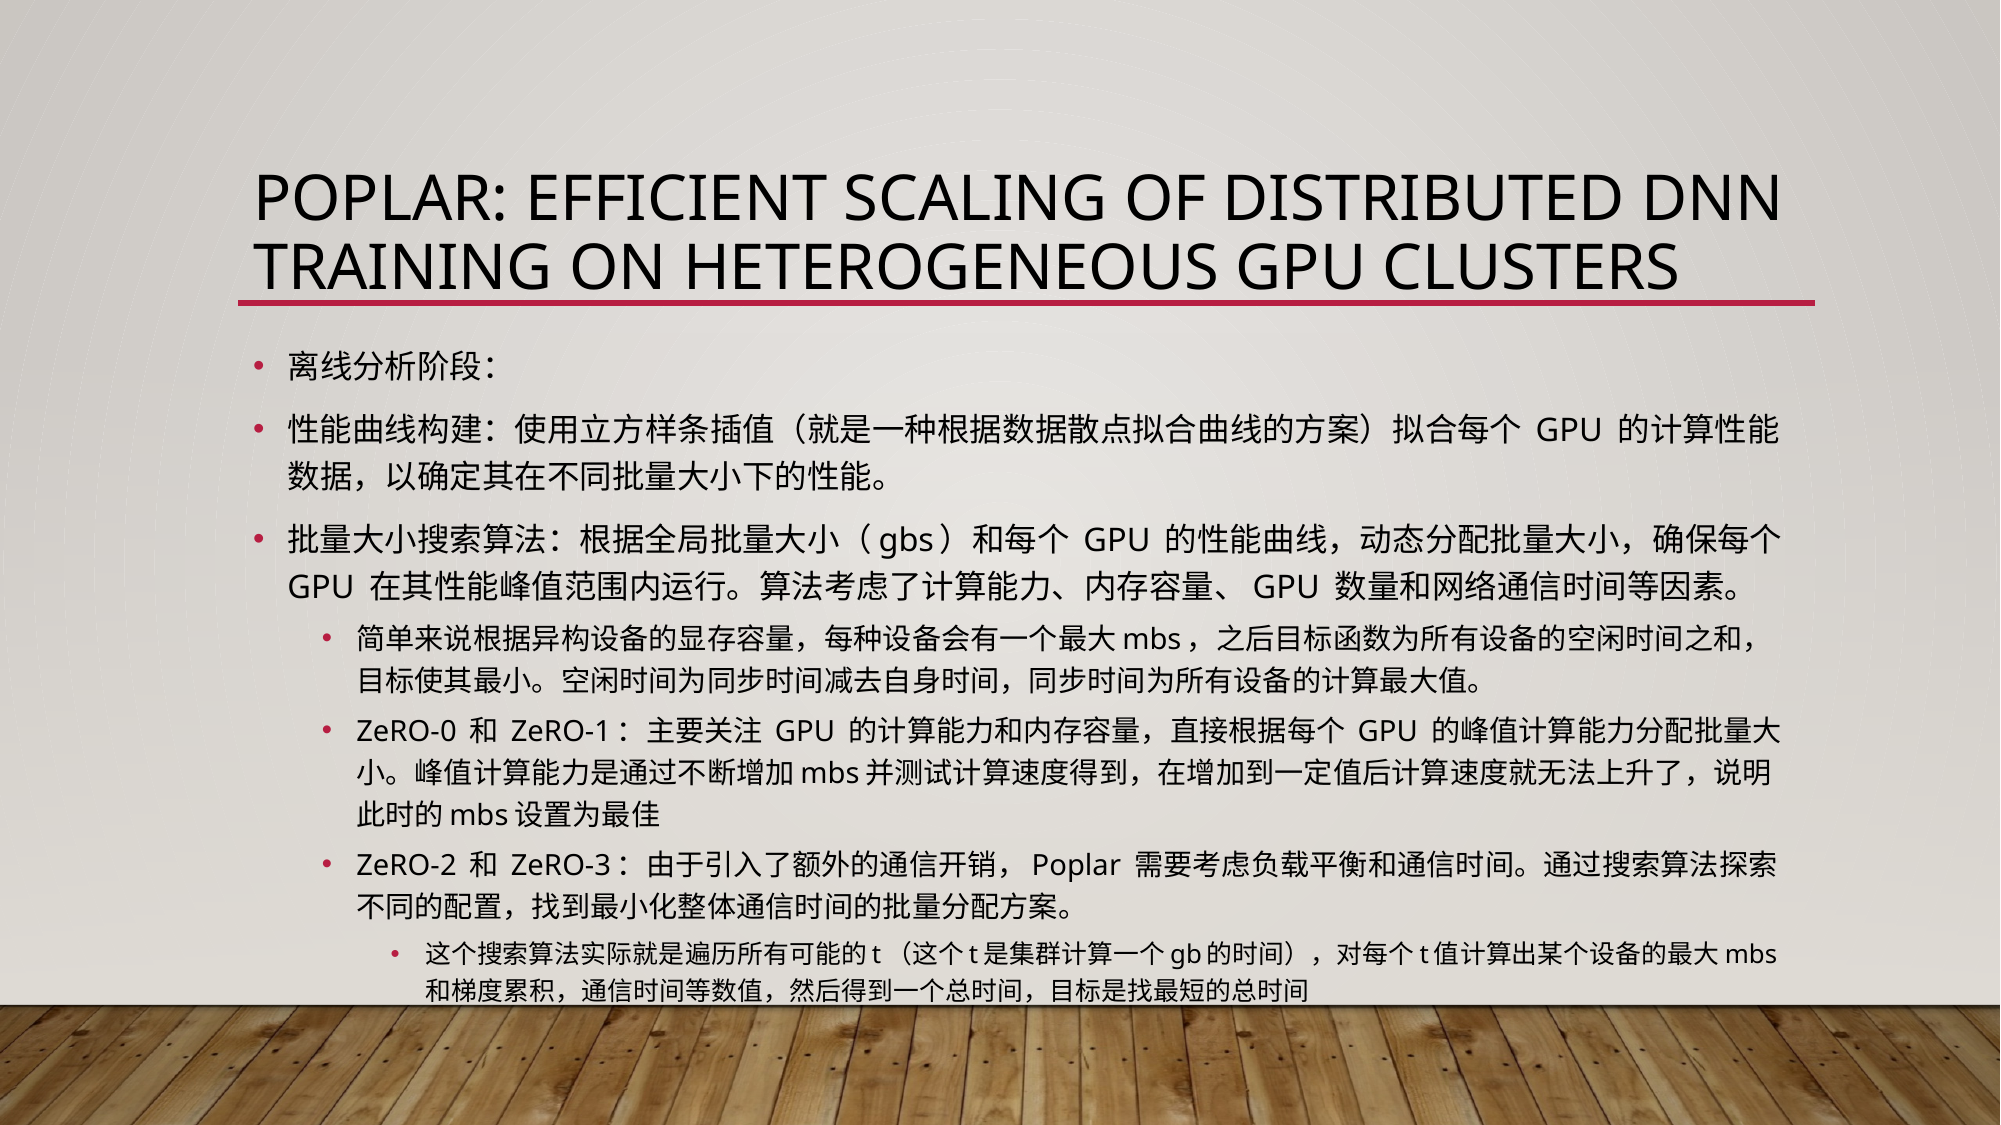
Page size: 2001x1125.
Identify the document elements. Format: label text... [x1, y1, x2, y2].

title Poplar: Efficient Scaling of Distributed DNN Training on Heterogeneous GPU Clusters [238, 158, 1814, 330]
list 离线分析阶段： 性能曲线构建：使用立方样条插值（就是一种根据数据散点拟合曲线的方案）拟合每个 GPU 的计算性能数据，以确定其在不同批量大小下的性能。 批量大小搜索算法：根据全局批量大小（gbs）和每个 GPU 的性能曲线，动态分配批量大小，确保每个 GPU 在其性能峰值范围内运行。算法考虑了计算能力、内存容量、GPU 数量和网络通信时间等因素。 简单来说根据异构设备的显存容量，每种设备会有一个最大mbs，之后目标函数为所有设备的空闲时间之和，目标使其最小。空闲时间为同步时间减去自身时间，同步时间为所有设备的计算最大值。 ZeRO-0 和 ZeRO-1：主要关注 GPU 的计算能力和内存容量，直接根据每个 GPU 的峰值计算能力分配批量大小。峰值计算能力是通过不断增加mbs并测试计算速度得到，在增加到一定值后计算速度就无法上升了，说明此时的mbs设置为最佳 ZeRO-2 和 ZeRO-3：由于引入了额外的通信开销，Poplar 需要考虑负载平衡和通信时间。通过搜索算法探索不同的配置，找到最小化整体通信时间的批量分配方案。 这个搜索算法实际就是遍历所有可能的t（这个t是集群计算一个gb的时间），对每个t值计算出某个设备的最大mbs和梯度累积，通信时间等数值，然后得到一个总时间，目标是找最短的总时间 [238, 330, 1814, 1025]
picture [0, 1005, 2000, 1125]
